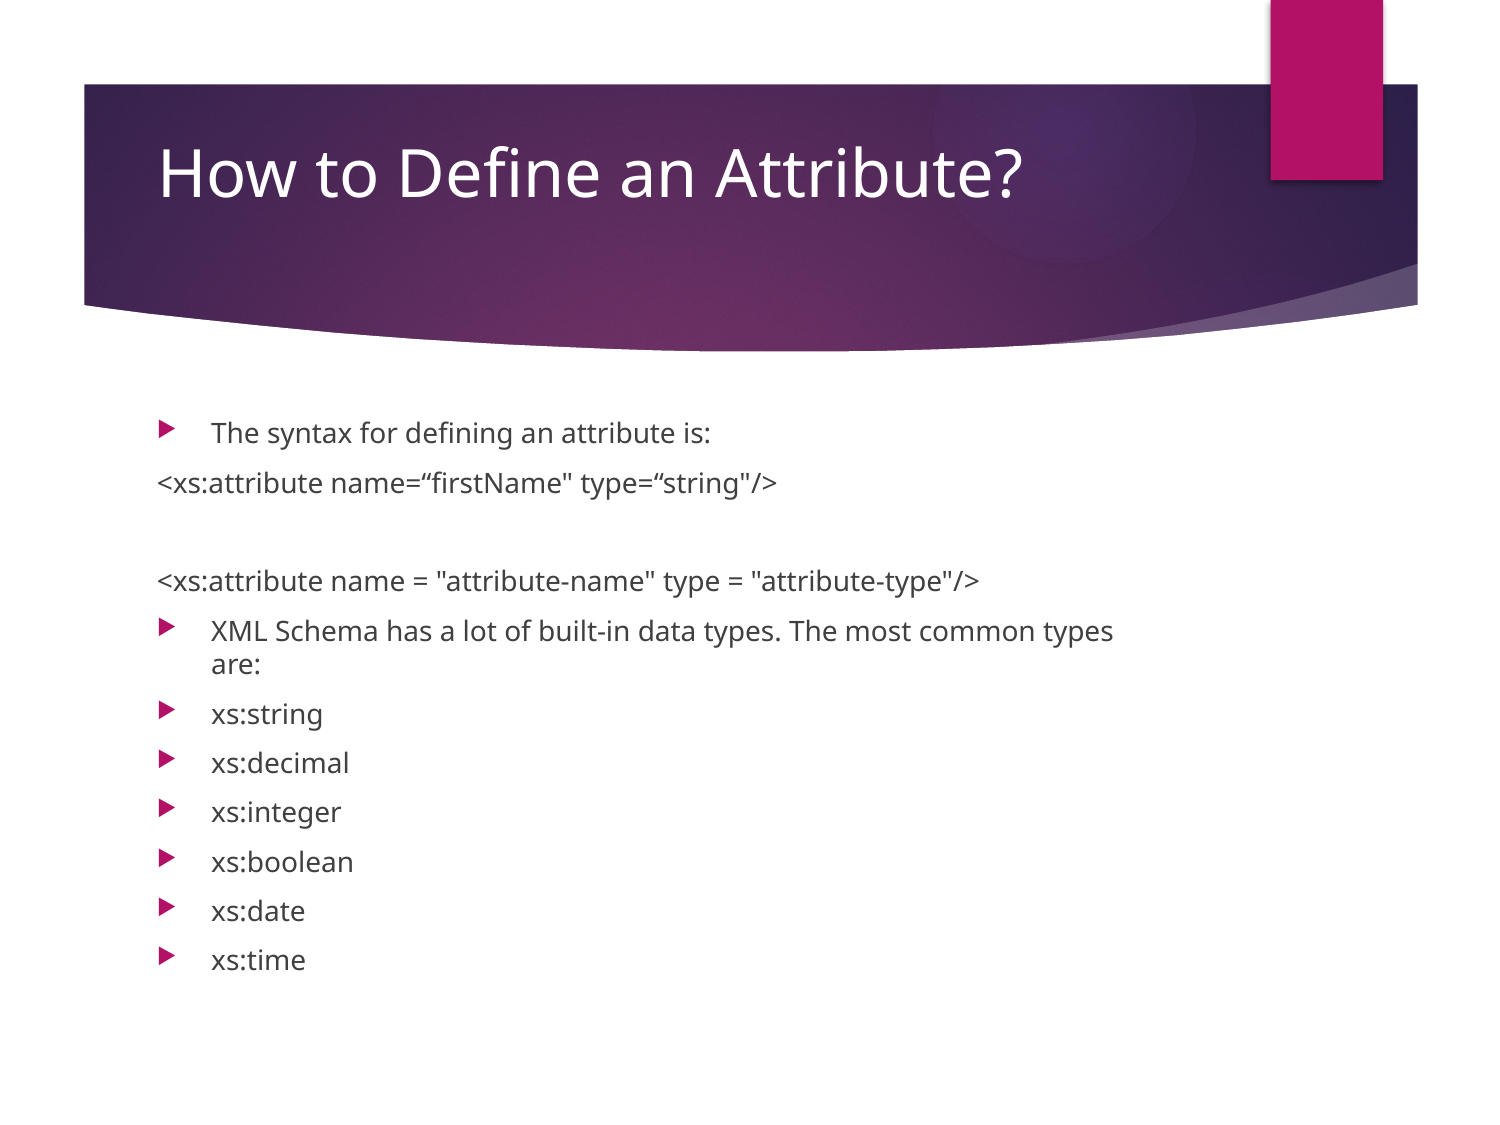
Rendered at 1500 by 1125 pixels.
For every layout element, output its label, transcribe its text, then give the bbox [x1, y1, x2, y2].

title How to Define an Attribute? [142, 152, 1183, 269]
list The syntax for defining an attribute is: <xs:attribute name=“firstName" type=“string"/> <xs:attribute name = "attribute-name" type = "attribute-type"/> XML Schema has a lot of built-in data types. The most common types are: xs:string xs:decimal xs:integer xs:boolean xs:date xs:time [141, 408, 1183, 988]
